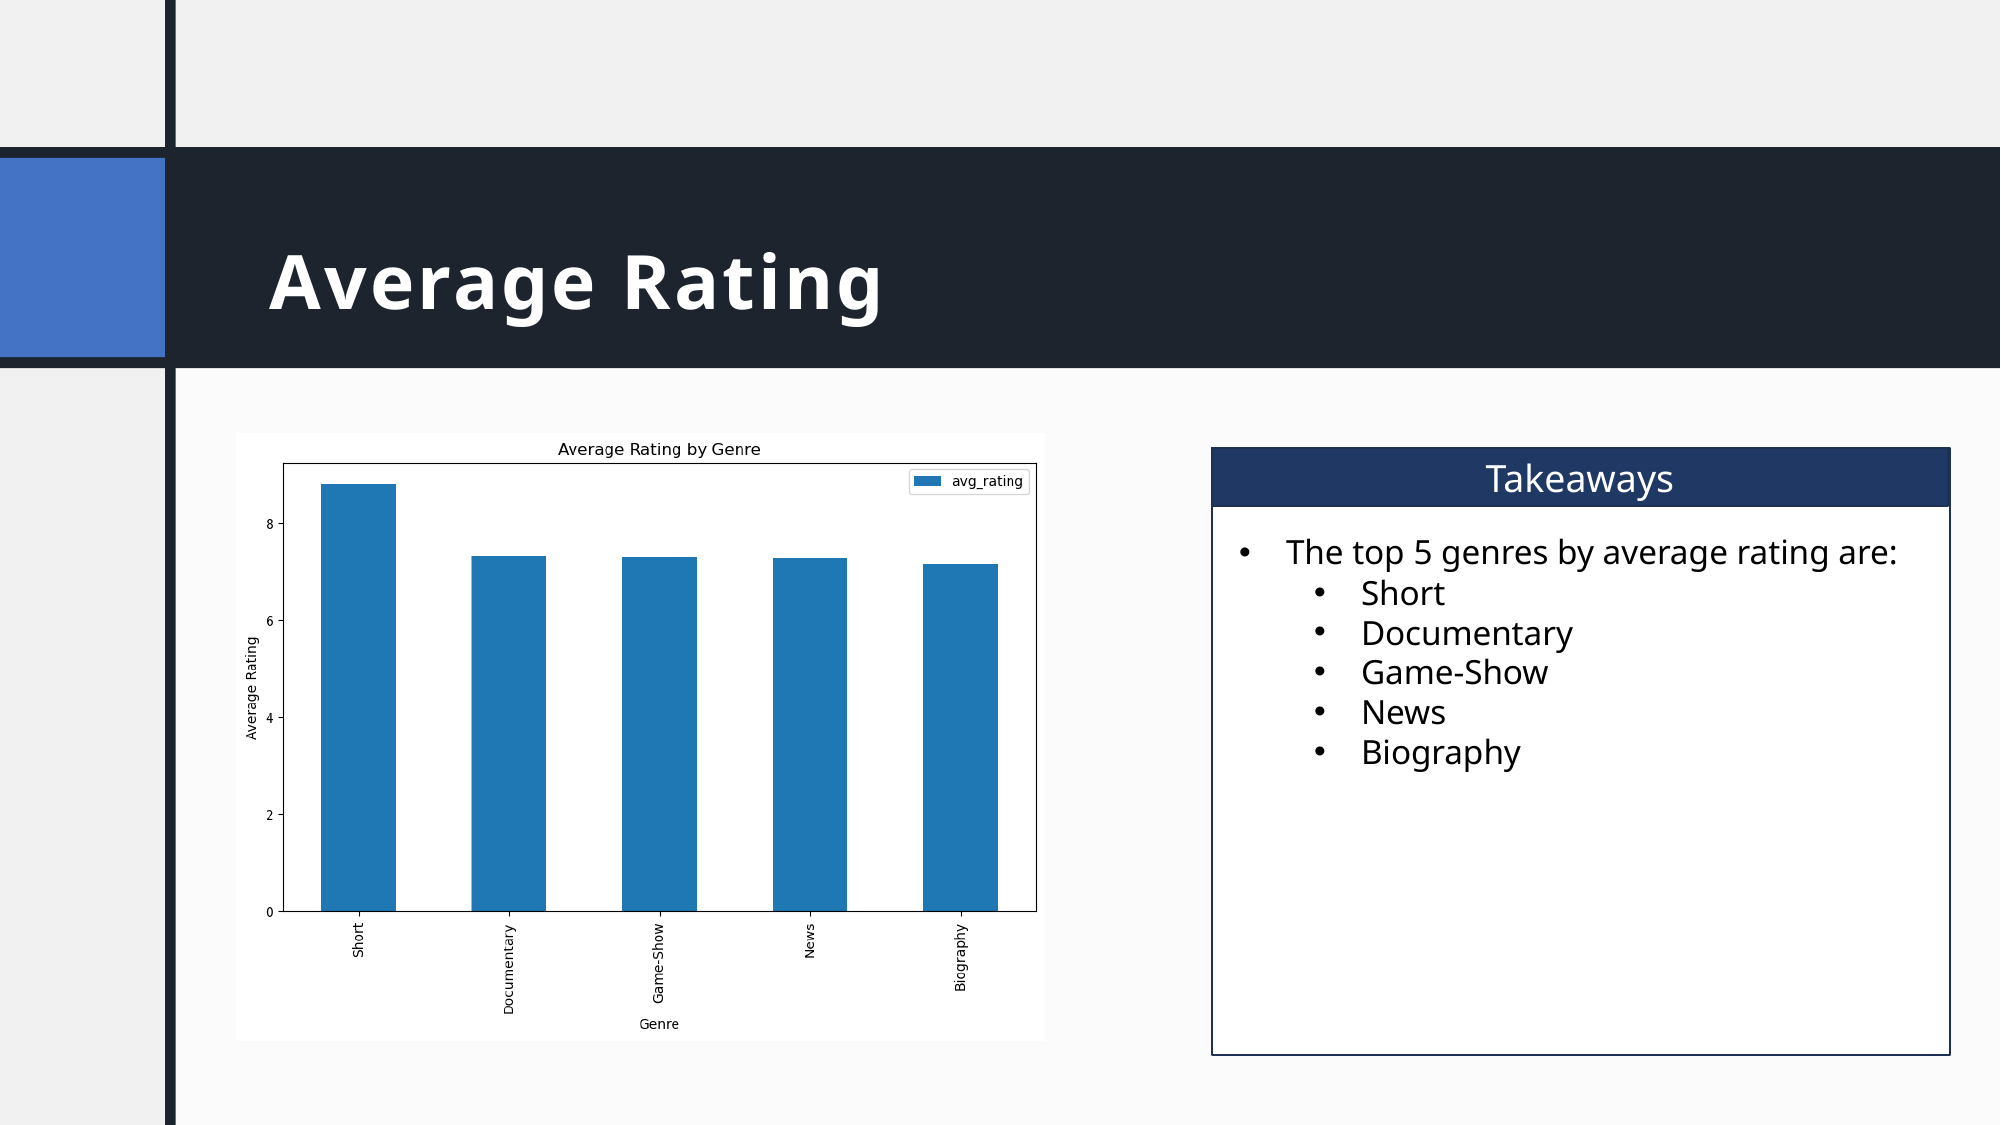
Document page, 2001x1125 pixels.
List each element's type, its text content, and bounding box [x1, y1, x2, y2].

text_box [0, 369, 164, 1125]
text_box [0, 0, 164, 146]
text_box [164, 0, 177, 1125]
picture [236, 433, 1046, 1042]
text_box [0, 157, 164, 358]
text_box [177, 0, 2000, 146]
text_box [177, 369, 2000, 1125]
text_box [177, 146, 2000, 369]
title Average Rating [251, 171, 1895, 341]
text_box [1211, 447, 1951, 1056]
text_box [0, 358, 164, 369]
text_box [0, 146, 164, 157]
